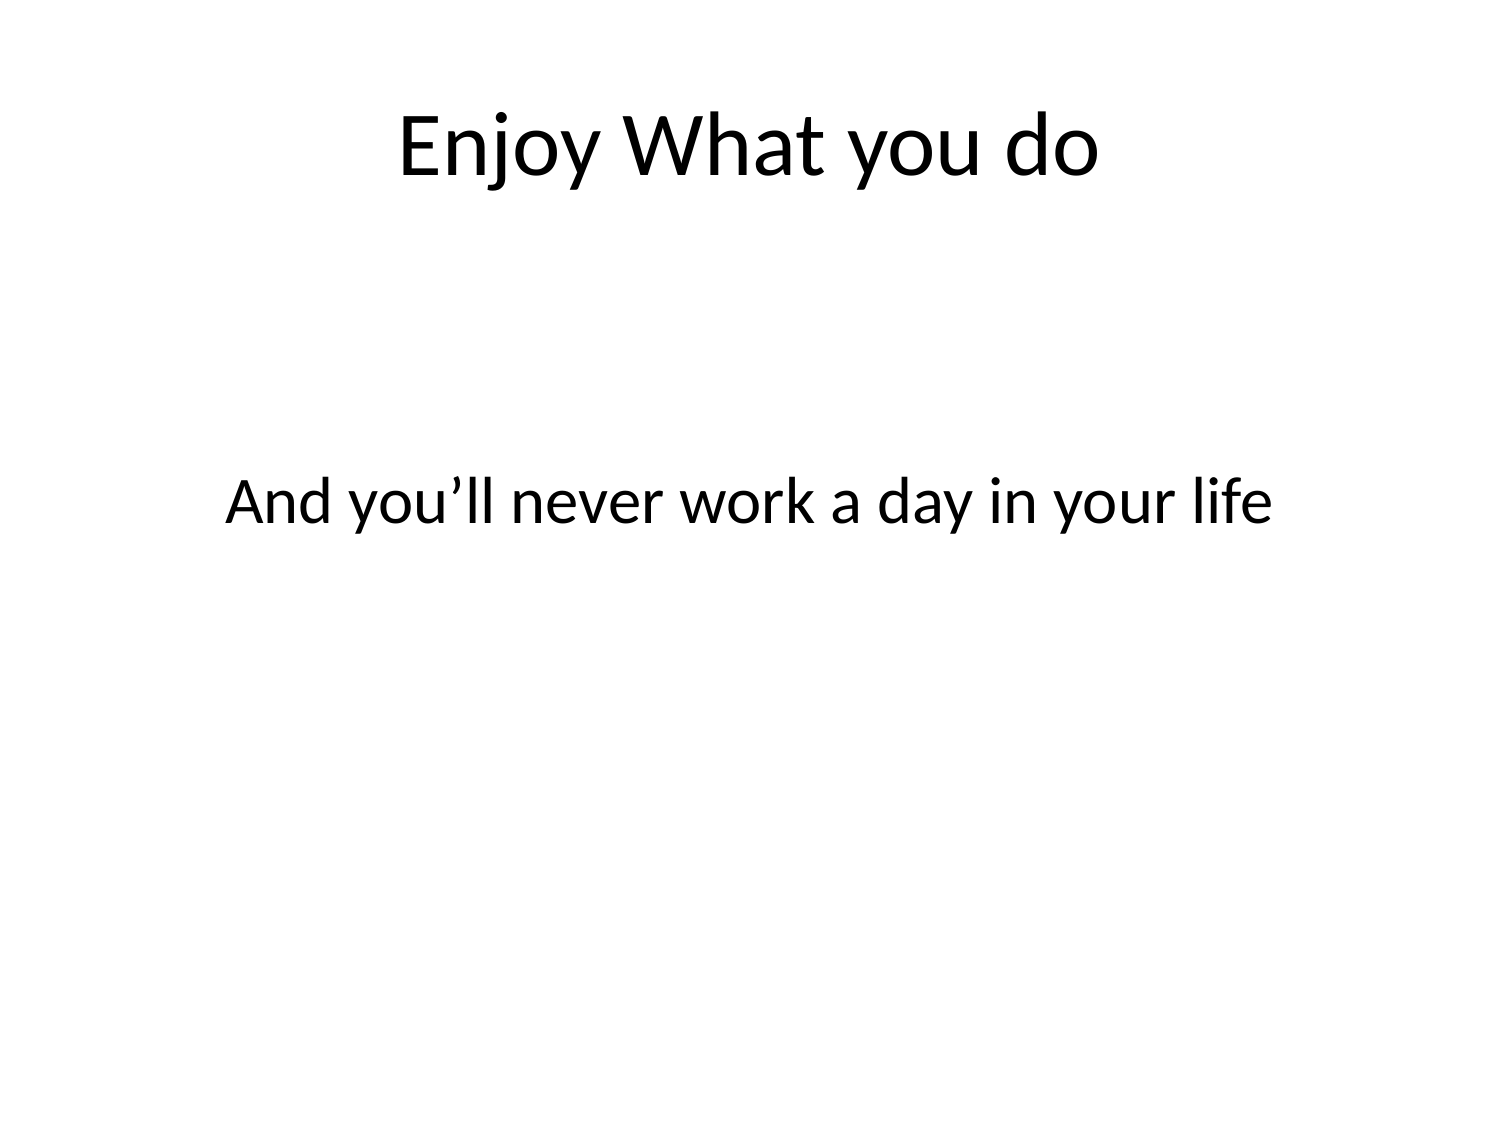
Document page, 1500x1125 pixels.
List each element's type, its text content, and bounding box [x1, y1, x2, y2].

list And you’ll never work a day in your life [75, 262, 1425, 1005]
title Enjoy What you do [75, 45, 1425, 233]
